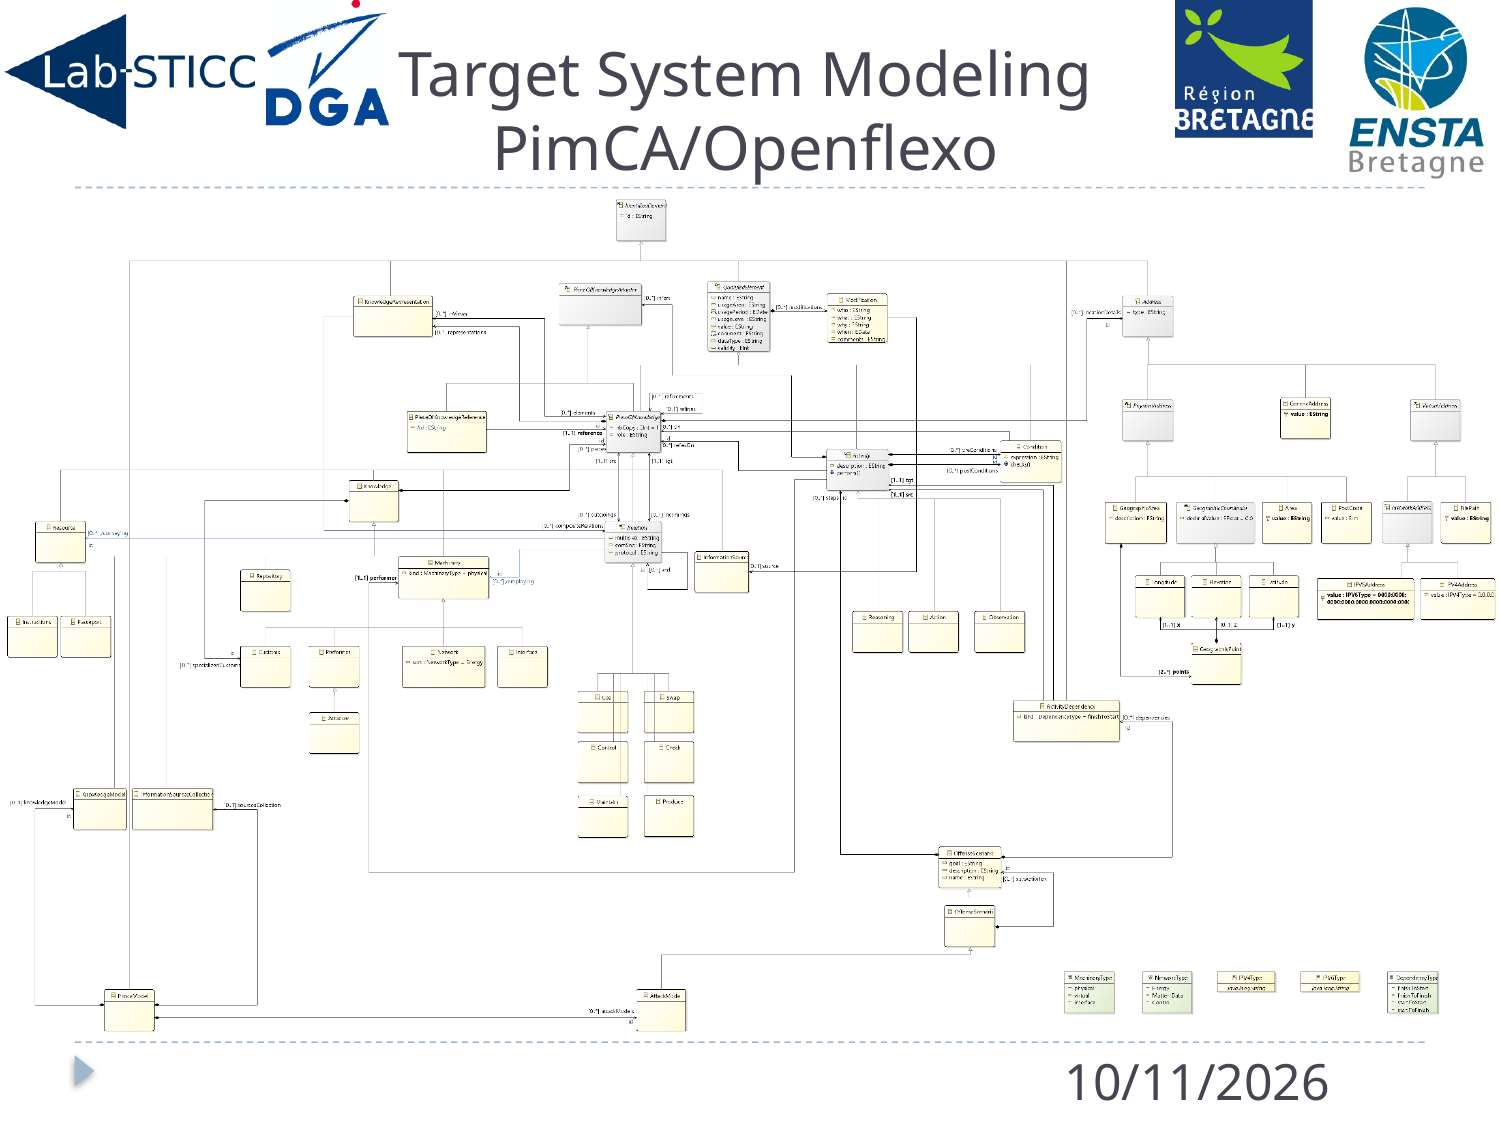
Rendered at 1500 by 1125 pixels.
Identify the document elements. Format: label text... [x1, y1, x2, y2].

picture [0, 194, 1500, 1036]
picture [1174, 0, 1313, 138]
title Target System Modeling PimCA/Openflexo [70, 27, 1333, 190]
picture [266, 0, 389, 126]
picture [1339, 0, 1493, 185]
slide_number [1050, 1048, 1426, 1103]
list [4, 13, 255, 129]
